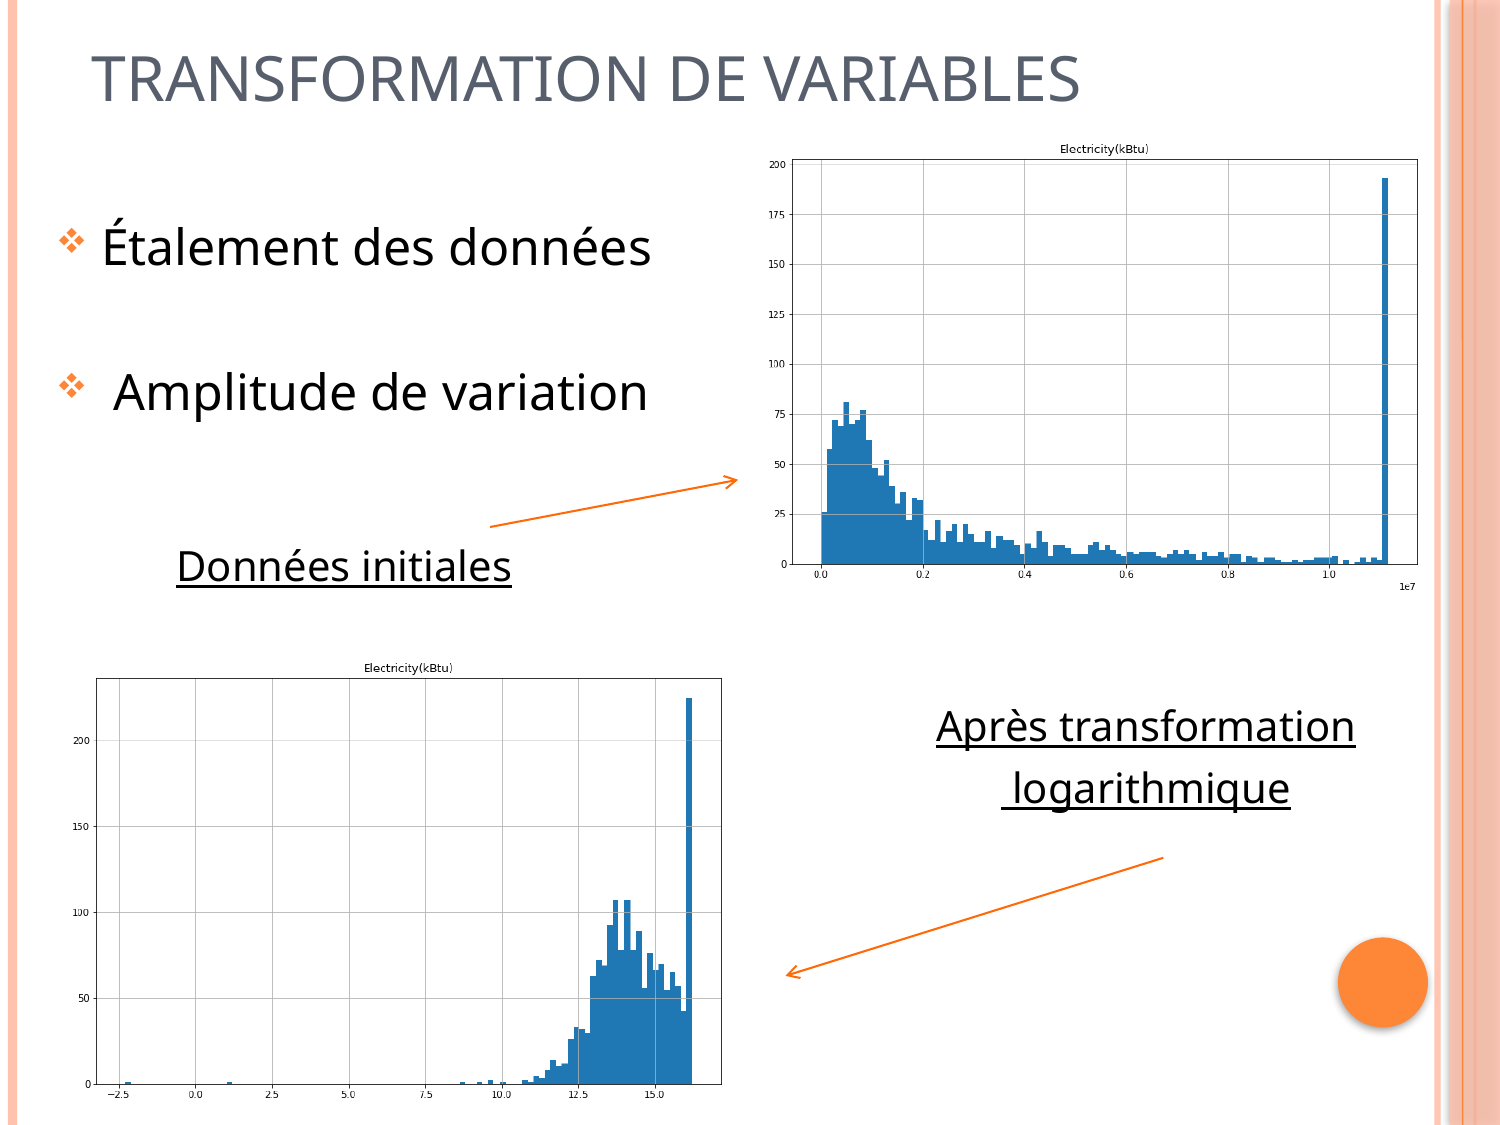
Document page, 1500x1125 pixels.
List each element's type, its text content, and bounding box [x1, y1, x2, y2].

text_box Après transformation logarithmique [876, 692, 1416, 820]
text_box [489, 479, 739, 528]
title Transformation de Variables [76, 0, 1317, 122]
text_box Étalement des données Amplitude de variation [41, 208, 739, 428]
picture [761, 136, 1424, 599]
picture [64, 656, 727, 1107]
text_box Données initiales [161, 532, 617, 598]
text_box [784, 857, 1164, 977]
